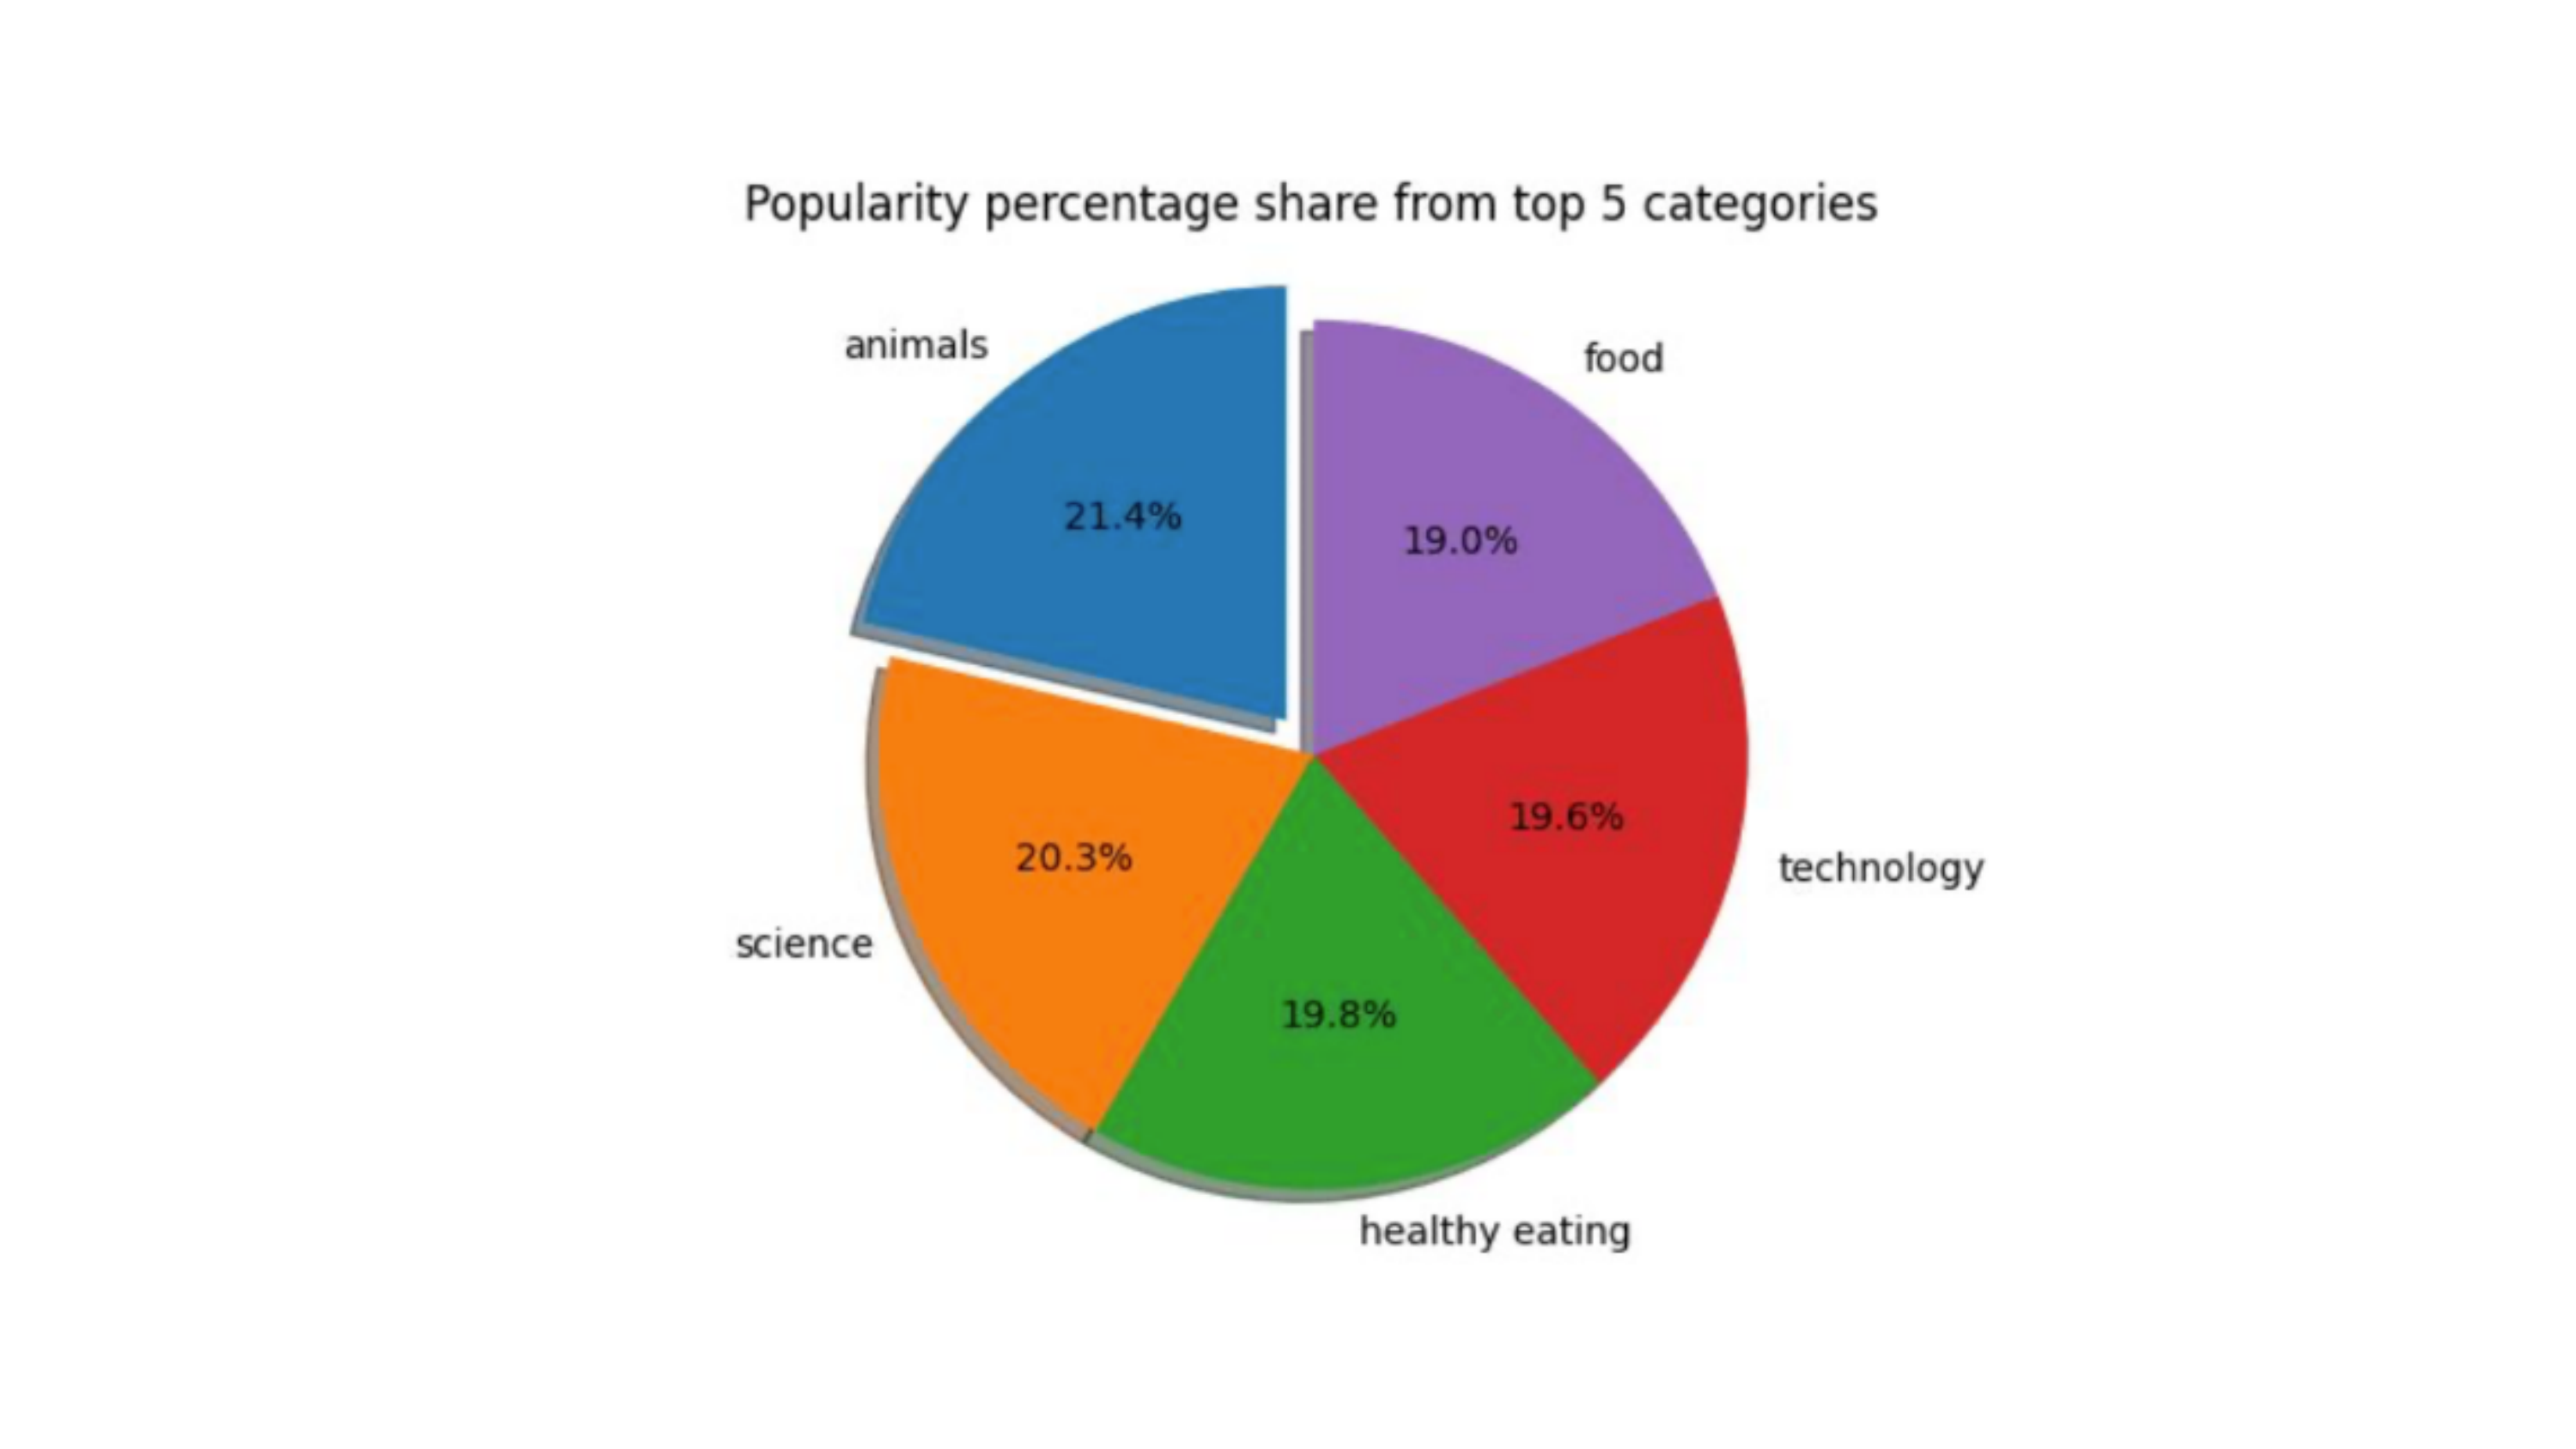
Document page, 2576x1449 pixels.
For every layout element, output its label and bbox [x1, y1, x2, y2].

picture [588, 136, 2022, 1286]
